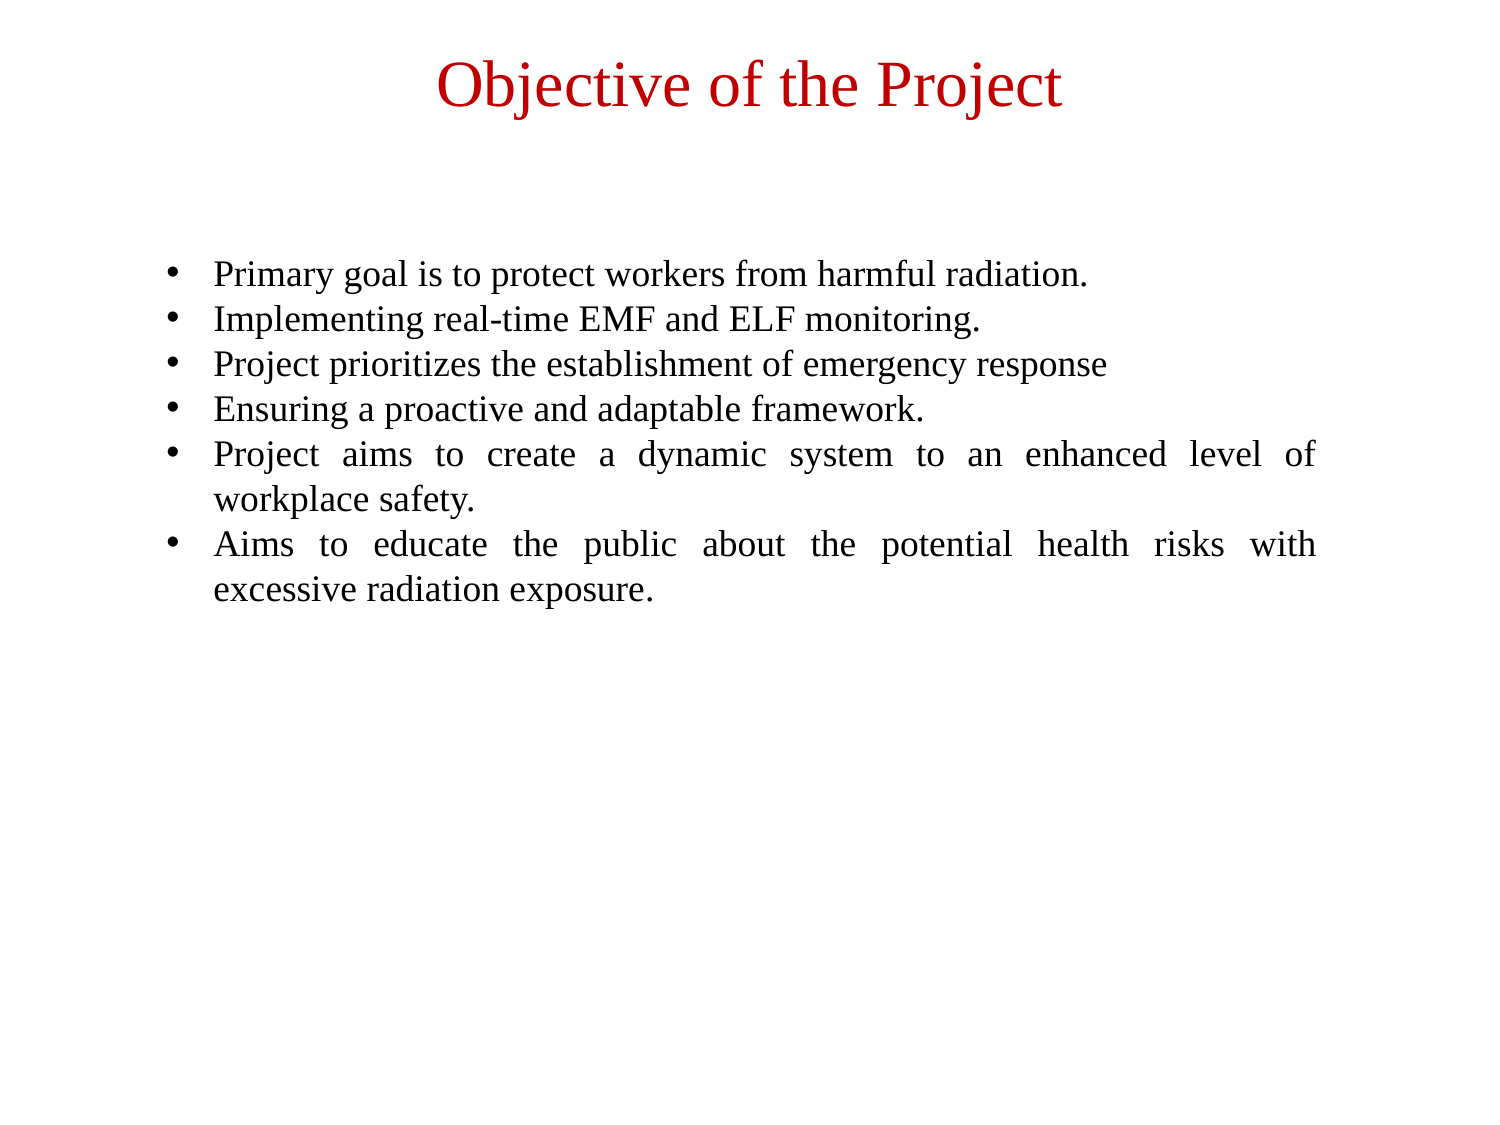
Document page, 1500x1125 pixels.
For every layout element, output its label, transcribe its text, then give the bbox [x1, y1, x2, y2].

title Objective of the Project [103, 41, 1397, 129]
text_box Primary goal is to protect workers from harmful radiation. Implementing real-time EMF and ELF monitoring. Project prioritizes the establishment of emergency response Ensuring a proactive and adaptable framework. Project aims to create a dynamic system to an enhanced level of workplace safety. Aims to educate the public about the potential health risks with excessive radiation exposure. [151, 241, 1333, 617]
